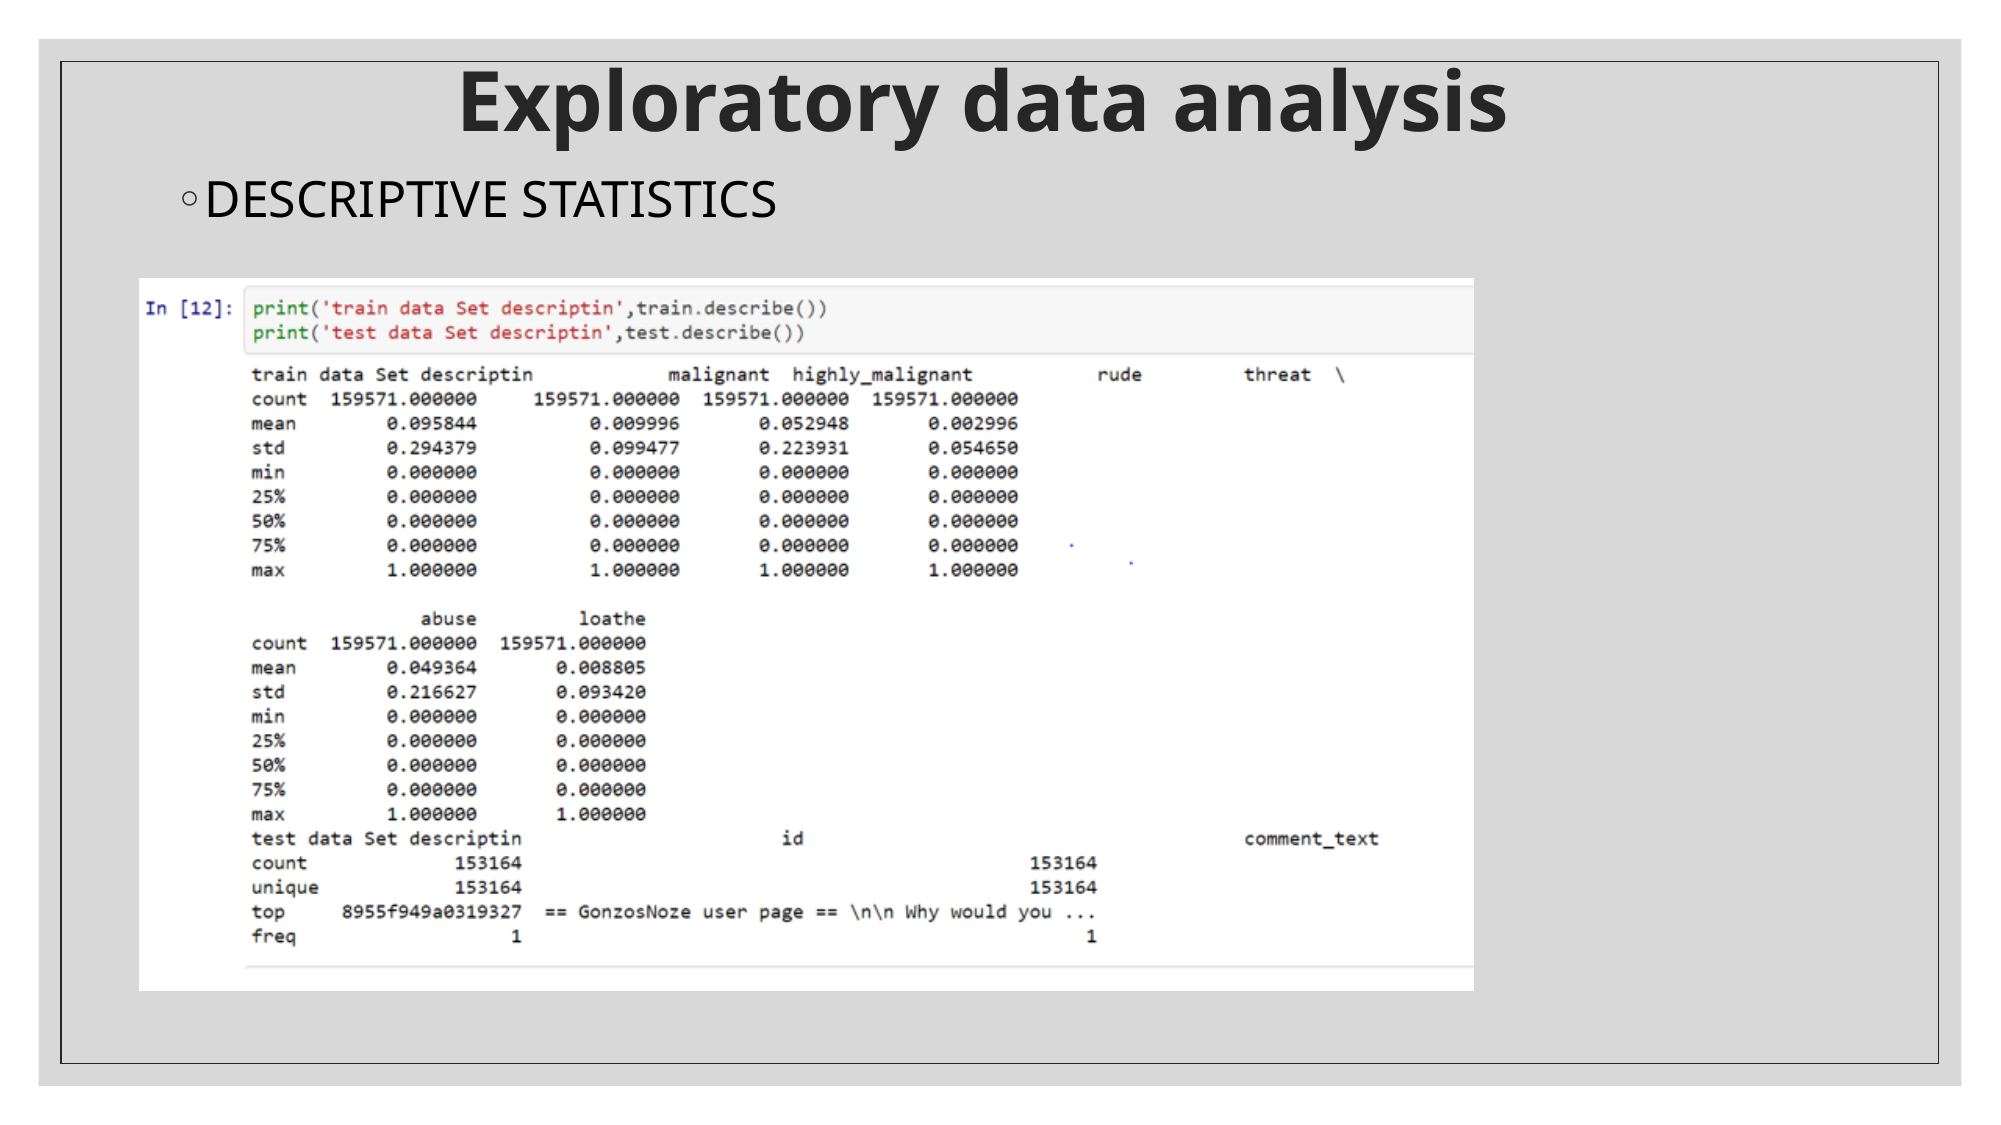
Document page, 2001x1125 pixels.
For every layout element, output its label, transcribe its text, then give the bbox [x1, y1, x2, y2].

title Exploratory data analysis [180, 0, 1830, 217]
list DESCRIPTIVE STATISTICS [159, 154, 1810, 786]
picture [139, 278, 1474, 991]
